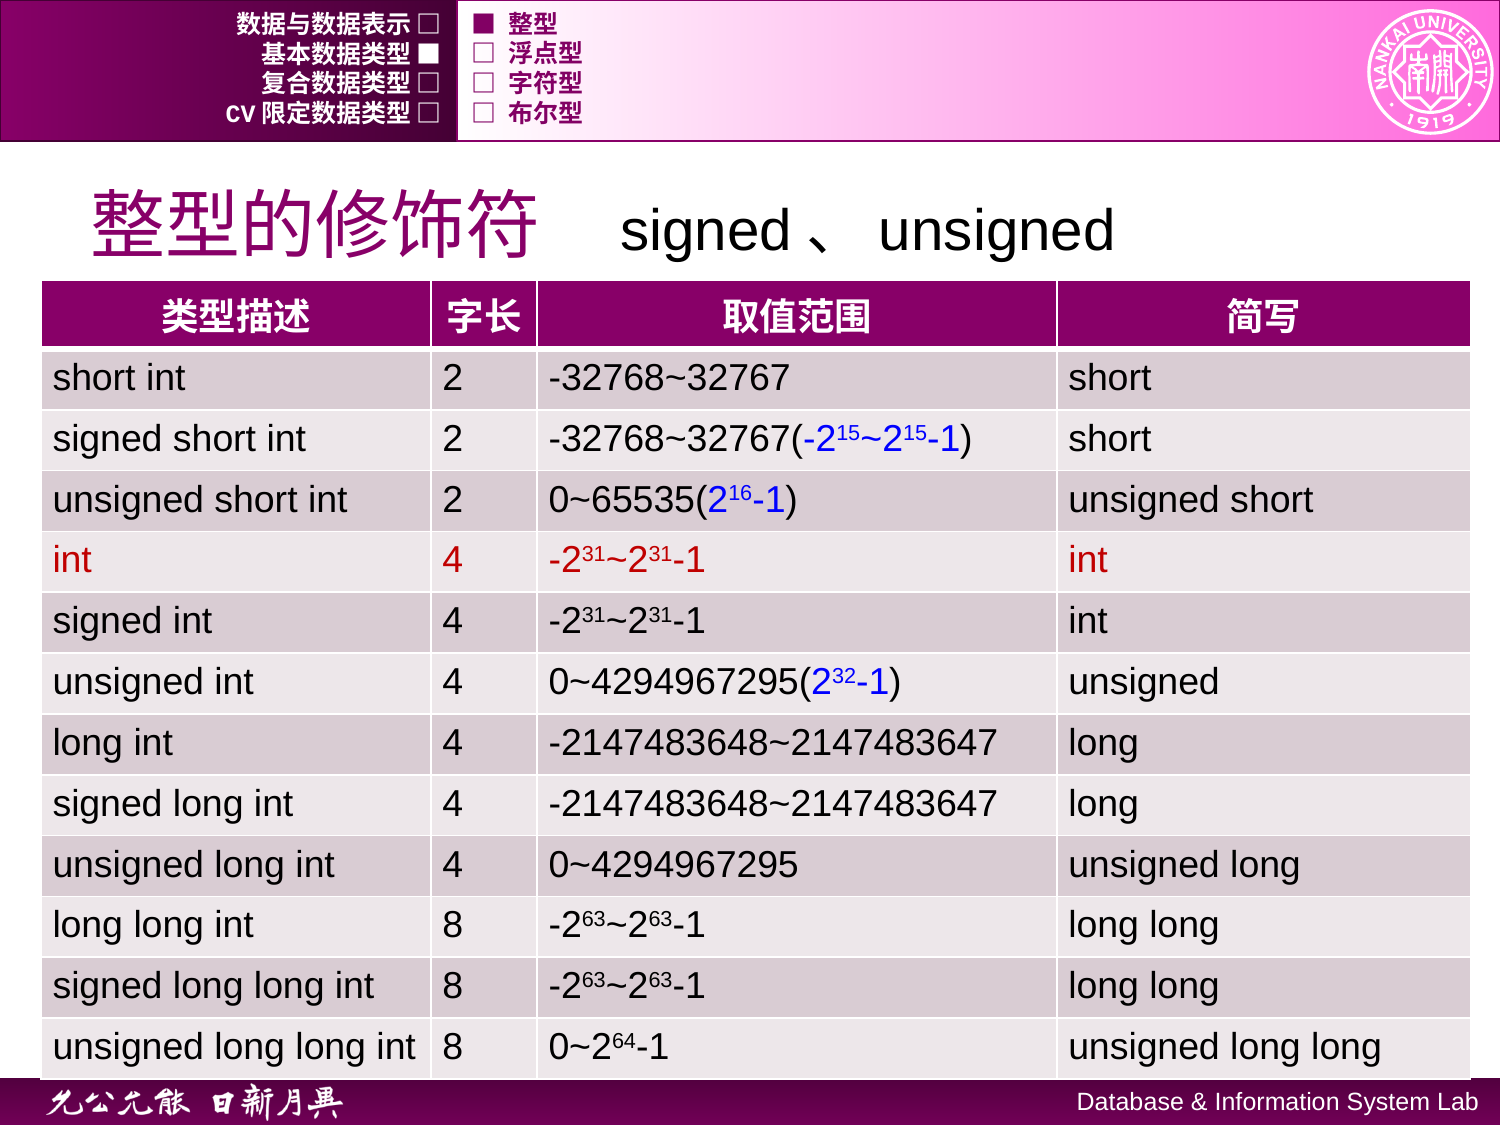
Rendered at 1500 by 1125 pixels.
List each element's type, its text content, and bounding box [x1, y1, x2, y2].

table_cell -263~263-1 [538, 958, 1056, 1017]
table_cell long [1058, 715, 1470, 774]
table_cell 4 [432, 593, 536, 652]
table_cell 4 [432, 715, 536, 774]
table_cell long long [1058, 958, 1470, 1017]
table_cell 2 [432, 471, 536, 531]
table_cell short [1058, 352, 1470, 409]
table_cell short [1058, 411, 1470, 470]
table_cell int [42, 532, 430, 591]
text_box 复合数据类型 □ [0, 66, 455, 95]
table_cell long long [1058, 897, 1470, 956]
table_cell unsigned short [1058, 471, 1470, 531]
table_cell int [1058, 532, 1470, 591]
table_cell -32768~32767 [538, 352, 1056, 409]
title 整型的修饰符 [74, 163, 1426, 279]
picture [35, 1081, 356, 1122]
table_cell unsigned [1058, 654, 1470, 713]
table_cell -231~231-1 [538, 532, 1056, 591]
table_cell 2 [432, 352, 536, 409]
text_box CV限定数据类型 □ [0, 95, 455, 129]
table_cell -32768~32767(-215~215-1) [538, 411, 1056, 470]
table_cell long int [42, 715, 430, 774]
table_cell long [1058, 776, 1470, 835]
table_cell 0~264-1 [538, 1019, 1056, 1078]
table_cell unsigned long int [42, 836, 430, 896]
table_header 类型描述 [42, 281, 430, 346]
text_box 基本数据类型 ■ [0, 36, 455, 66]
table_cell -231~231-1 [538, 593, 1056, 652]
table_cell signed short int [42, 411, 430, 470]
table_cell -2147483648~2147483647 [538, 715, 1056, 774]
table_header 取值范围 [538, 281, 1056, 346]
table_cell short int [42, 352, 430, 409]
table_cell signed int [42, 593, 430, 652]
table_cell 8 [432, 897, 536, 956]
table_cell 4 [432, 532, 536, 591]
table_header 简写 [1058, 281, 1470, 346]
table_cell unsigned short int [42, 471, 430, 531]
table_cell 0~4294967295 [538, 836, 1056, 896]
text_box ■ 整型 [455, 7, 1361, 36]
table_cell unsigned long long int [42, 1019, 430, 1078]
table_cell -263~263-1 [538, 897, 1056, 956]
table_cell 4 [432, 654, 536, 713]
text_box 数据与数据表示 □ [0, 7, 455, 36]
table_cell -2147483648~2147483647 [538, 776, 1056, 835]
table_cell 0~65535(216-1) [538, 471, 1056, 531]
table_cell 8 [432, 1019, 536, 1078]
table_cell unsigned int [42, 654, 430, 713]
table_cell unsigned long [1058, 836, 1470, 896]
table_cell signed long int [42, 776, 430, 835]
list signed、unsigned [548, 184, 1176, 265]
text_box □ 浮点型 [455, 36, 1361, 66]
table_cell 8 [432, 958, 536, 1017]
table_header 字长 [432, 281, 536, 346]
text_box □ 字符型 [455, 66, 1361, 95]
table_cell 4 [432, 776, 536, 835]
table_cell unsigned long long [1058, 1019, 1470, 1078]
table_cell long long int [42, 897, 430, 956]
text_box □ 布尔型 [455, 95, 1361, 129]
table_cell 2 [432, 411, 536, 470]
table_cell int [1058, 593, 1470, 652]
table_cell 4 [432, 836, 536, 896]
table_cell signed long long int [42, 958, 430, 1017]
table_cell 0~4294967295(232-1) [538, 654, 1056, 713]
